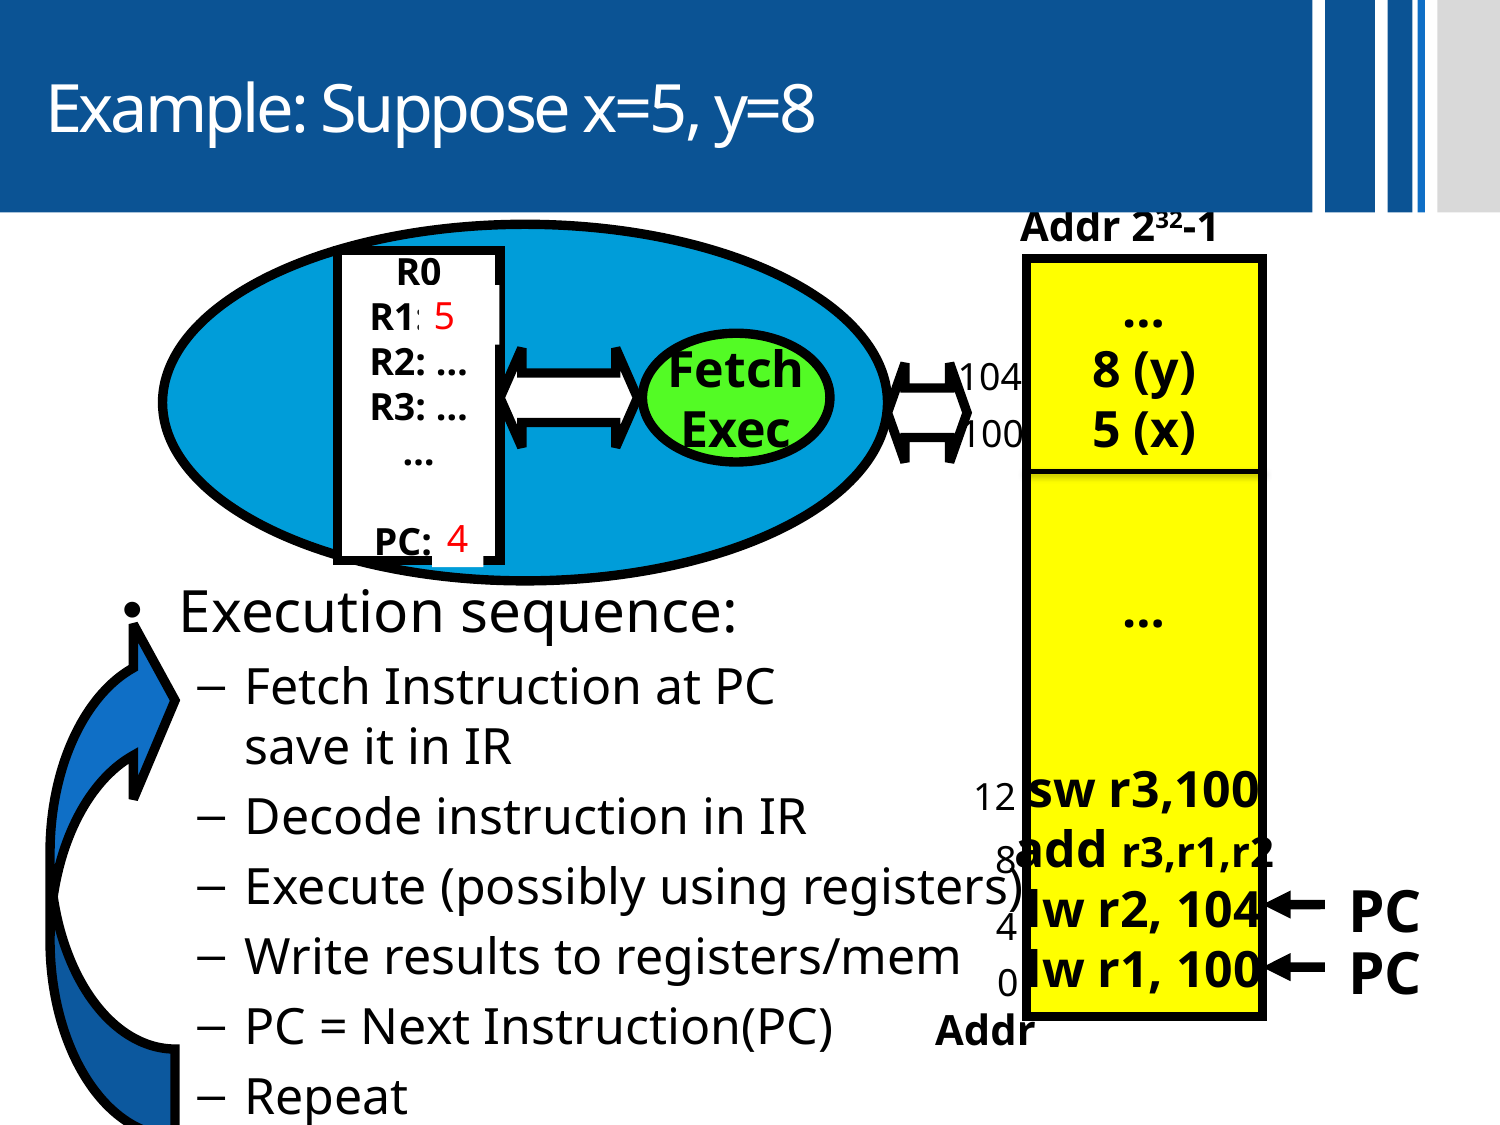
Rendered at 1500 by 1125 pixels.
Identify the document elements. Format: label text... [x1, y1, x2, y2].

title Example: Suppose x=5, y=8 [0, 0, 1313, 213]
text_box Addr 232-1 [1005, 213, 1236, 257]
text_box 8 [980, 828, 1050, 889]
list Execution sequence: Fetch Instruction at PC save it in IR Decode instruction in IR Execute (possibly using registers) Write results to registers/mem PC = Next Instruction(PC) Repeat [107, 566, 1107, 956]
text_box 4 [981, 895, 1062, 956]
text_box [162, 224, 888, 582]
text_box [1262, 898, 1325, 911]
text_box … 8 (y) 5 (x) … sw r3,100 add r3,r1,r2 lw r2, 104 lw r1, 100 [1026, 258, 1263, 468]
text_box 104 [942, 346, 1063, 406]
text_box Addr [920, 996, 1051, 1062]
text_box 12 [958, 765, 1046, 826]
text_box 100 [945, 402, 1064, 462]
text_box [891, 363, 945, 463]
text_box PC [1333, 866, 1437, 929]
text_box 0 [982, 951, 1063, 1012]
text_box … 8 (y) 5 (x) … sw r3,100 add r3,r1,r2 lw r2, 104 lw r1, 100 [1026, 481, 1263, 1017]
text_box [50, 624, 176, 1125]
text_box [1262, 928, 1436, 1016]
